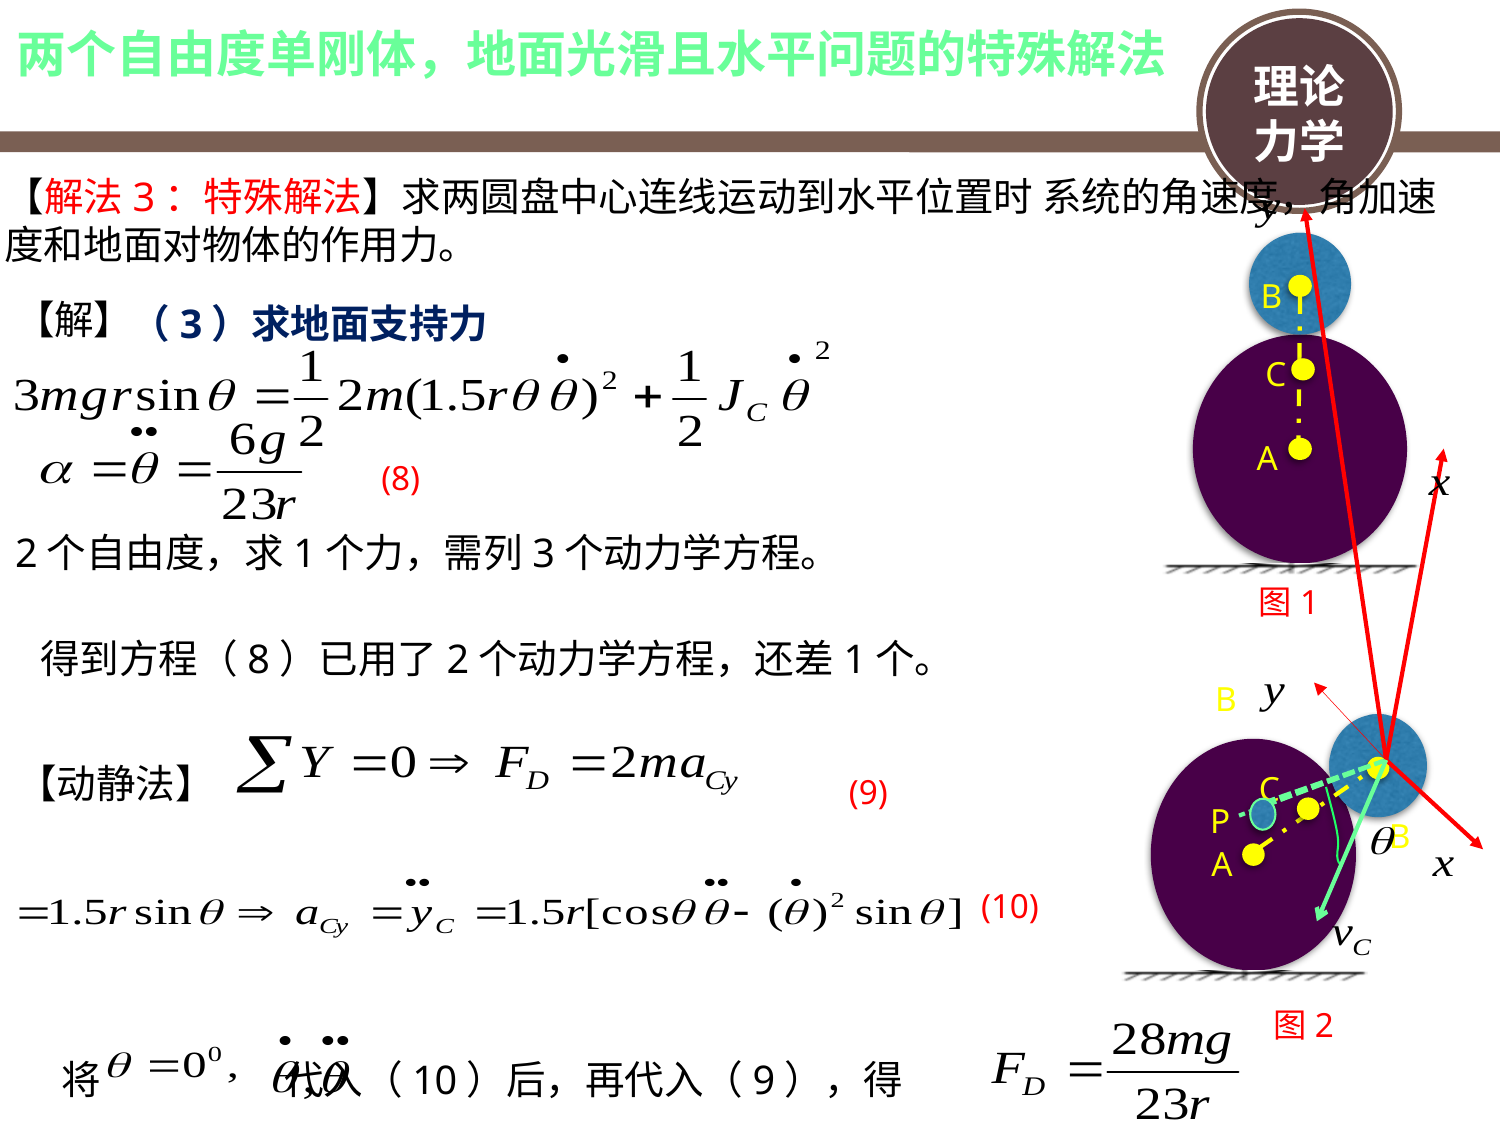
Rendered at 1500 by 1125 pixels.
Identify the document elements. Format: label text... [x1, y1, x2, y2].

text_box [1115, 669, 1484, 1054]
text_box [99, 1037, 246, 1094]
text_box 【解】 [6, 286, 143, 325]
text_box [31, 410, 314, 530]
text_box （3）求地面支持力 [122, 290, 541, 323]
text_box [1238, 810, 1254, 816]
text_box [264, 1019, 365, 1112]
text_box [0, 865, 969, 946]
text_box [1418, 467, 1460, 506]
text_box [1251, 676, 1296, 722]
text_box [1246, 191, 1292, 237]
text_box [1156, 232, 1420, 631]
text_box (10) [975, 877, 1072, 934]
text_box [1267, 810, 1308, 816]
text_box (9) [806, 762, 931, 820]
text_box 将 代入（10）后，再代入（9），得 [52, 1046, 260, 1112]
title 两个自由度单刚体，地面光滑且水平问题的特殊解法 [0, 93, 1321, 131]
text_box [1313, 794, 1318, 922]
text_box 2个自由度，求1个力，需列3个动力学方程。 [6, 519, 1086, 584]
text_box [1324, 903, 1382, 966]
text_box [1161, 443, 1444, 449]
text_box 得到方程（8）已用了2个动力学方程，还差1个。 [31, 625, 1112, 690]
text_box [6, 329, 842, 457]
text_box (8) [338, 462, 463, 506]
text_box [981, 1010, 1250, 1125]
text_box 【动静法】 [8, 750, 1110, 815]
text_box 【解法3：特殊解法】求两圆盘中心连线运动到水平位置时 系统的角速度，角加速度和地面对物体的作用力。 [0, 163, 1485, 323]
text_box 将 代入（10）后，再代入（9），得 [373, 1046, 976, 1112]
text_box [228, 727, 756, 805]
